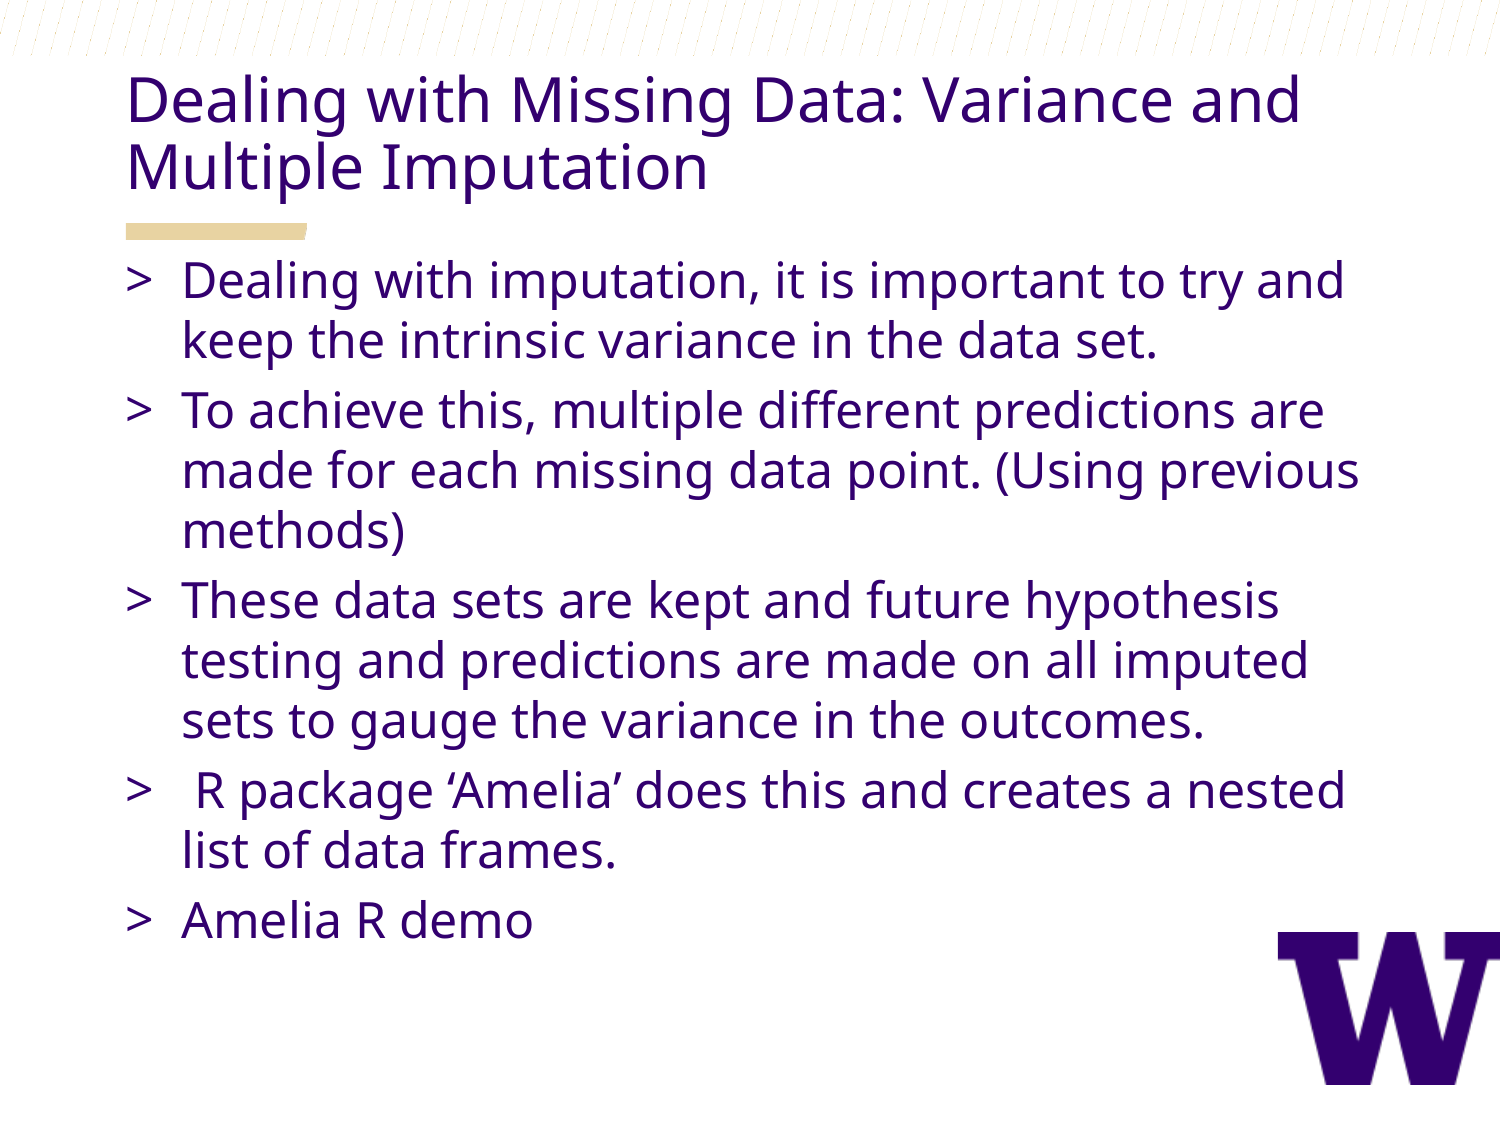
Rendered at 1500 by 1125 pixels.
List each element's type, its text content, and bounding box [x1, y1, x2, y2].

list Dealing with Missing Data: Variance and Multiple Imputation [110, 60, 1453, 224]
list Dealing with imputation, it is important to try and keep the intrinsic variance in the data set. To achieve this, multiple different predictions are made for each missing data point. (Using previous methods) These data sets are kept and future hypothesis testing and predictions are made on all imputed sets to gauge the variance in the outcomes. R package ‘Amelia’ does this and creates a nested list of data frames. Amelia R demo [110, 240, 1378, 1109]
picture [0, 0, 1500, 56]
